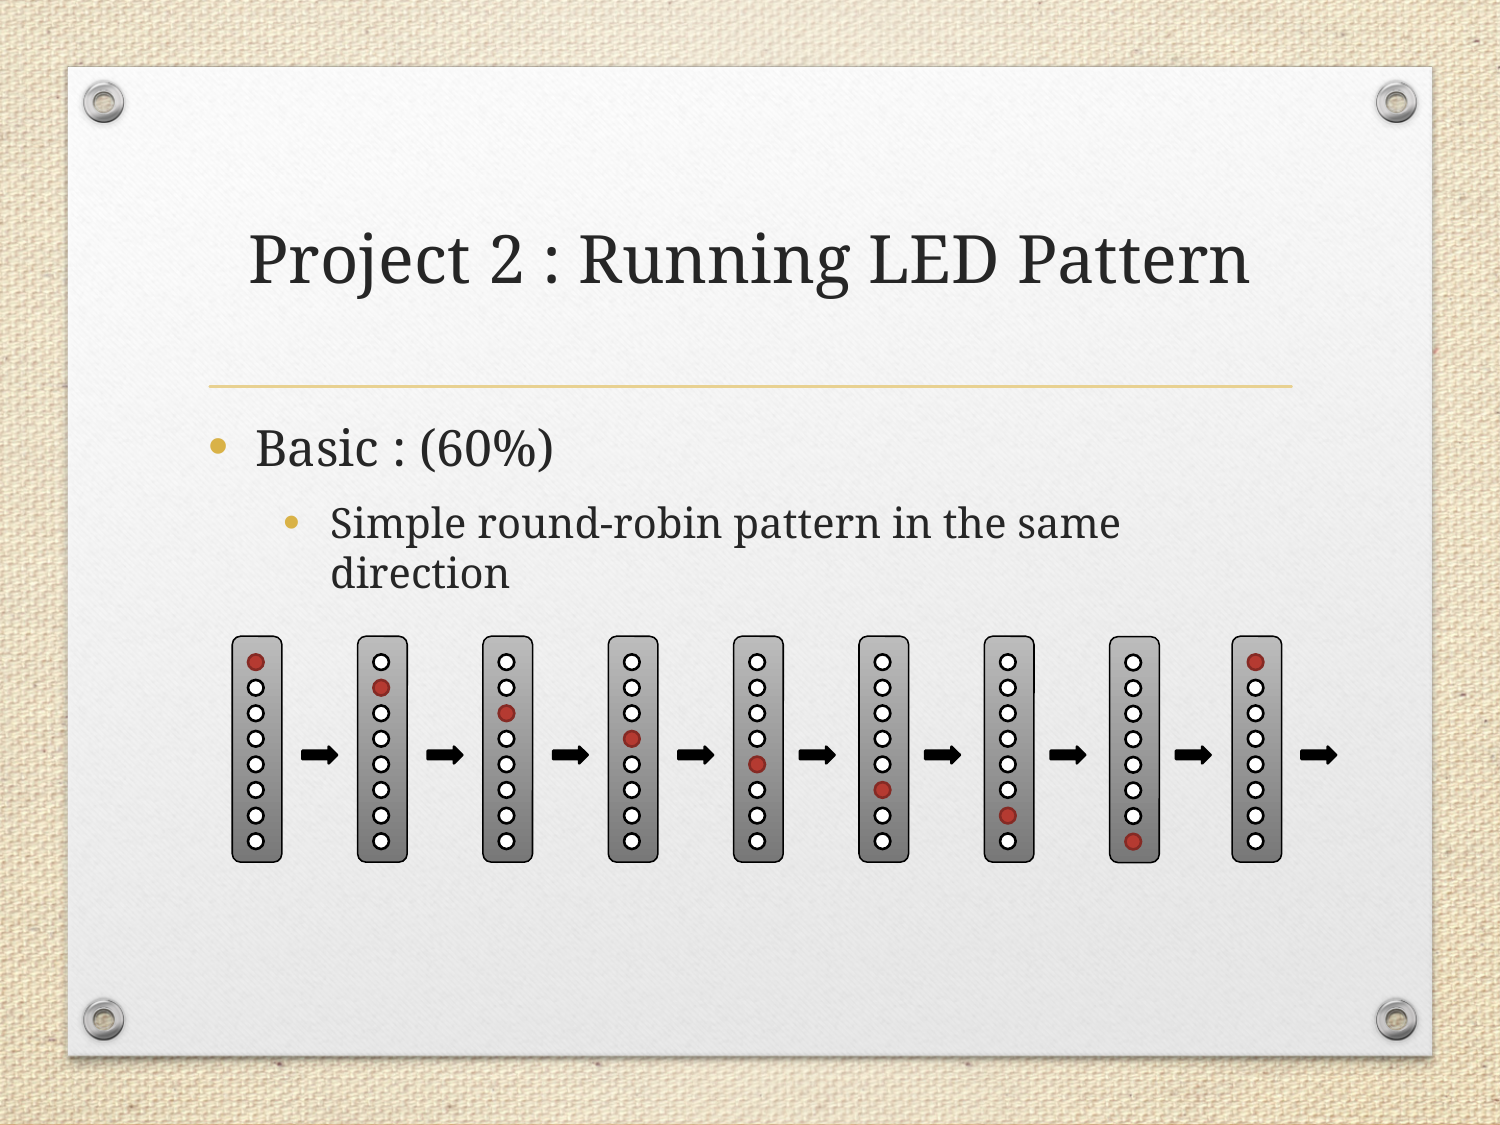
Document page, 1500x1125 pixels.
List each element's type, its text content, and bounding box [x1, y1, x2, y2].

list Basic : (60%) Simple round-robin pattern in the same direction [193, 408, 1309, 724]
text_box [1143, 724, 1370, 775]
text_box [394, 724, 519, 775]
list Basic : (60%) Simple round-robin pattern in the same direction [193, 775, 1309, 974]
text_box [1021, 724, 1143, 775]
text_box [519, 724, 645, 775]
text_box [770, 724, 895, 775]
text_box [143, 724, 269, 775]
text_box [895, 724, 1021, 775]
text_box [269, 724, 394, 775]
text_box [645, 724, 770, 775]
picture [0, 0, 1500, 1125]
title Project 2 : Running LED Pattern [193, 150, 1309, 365]
